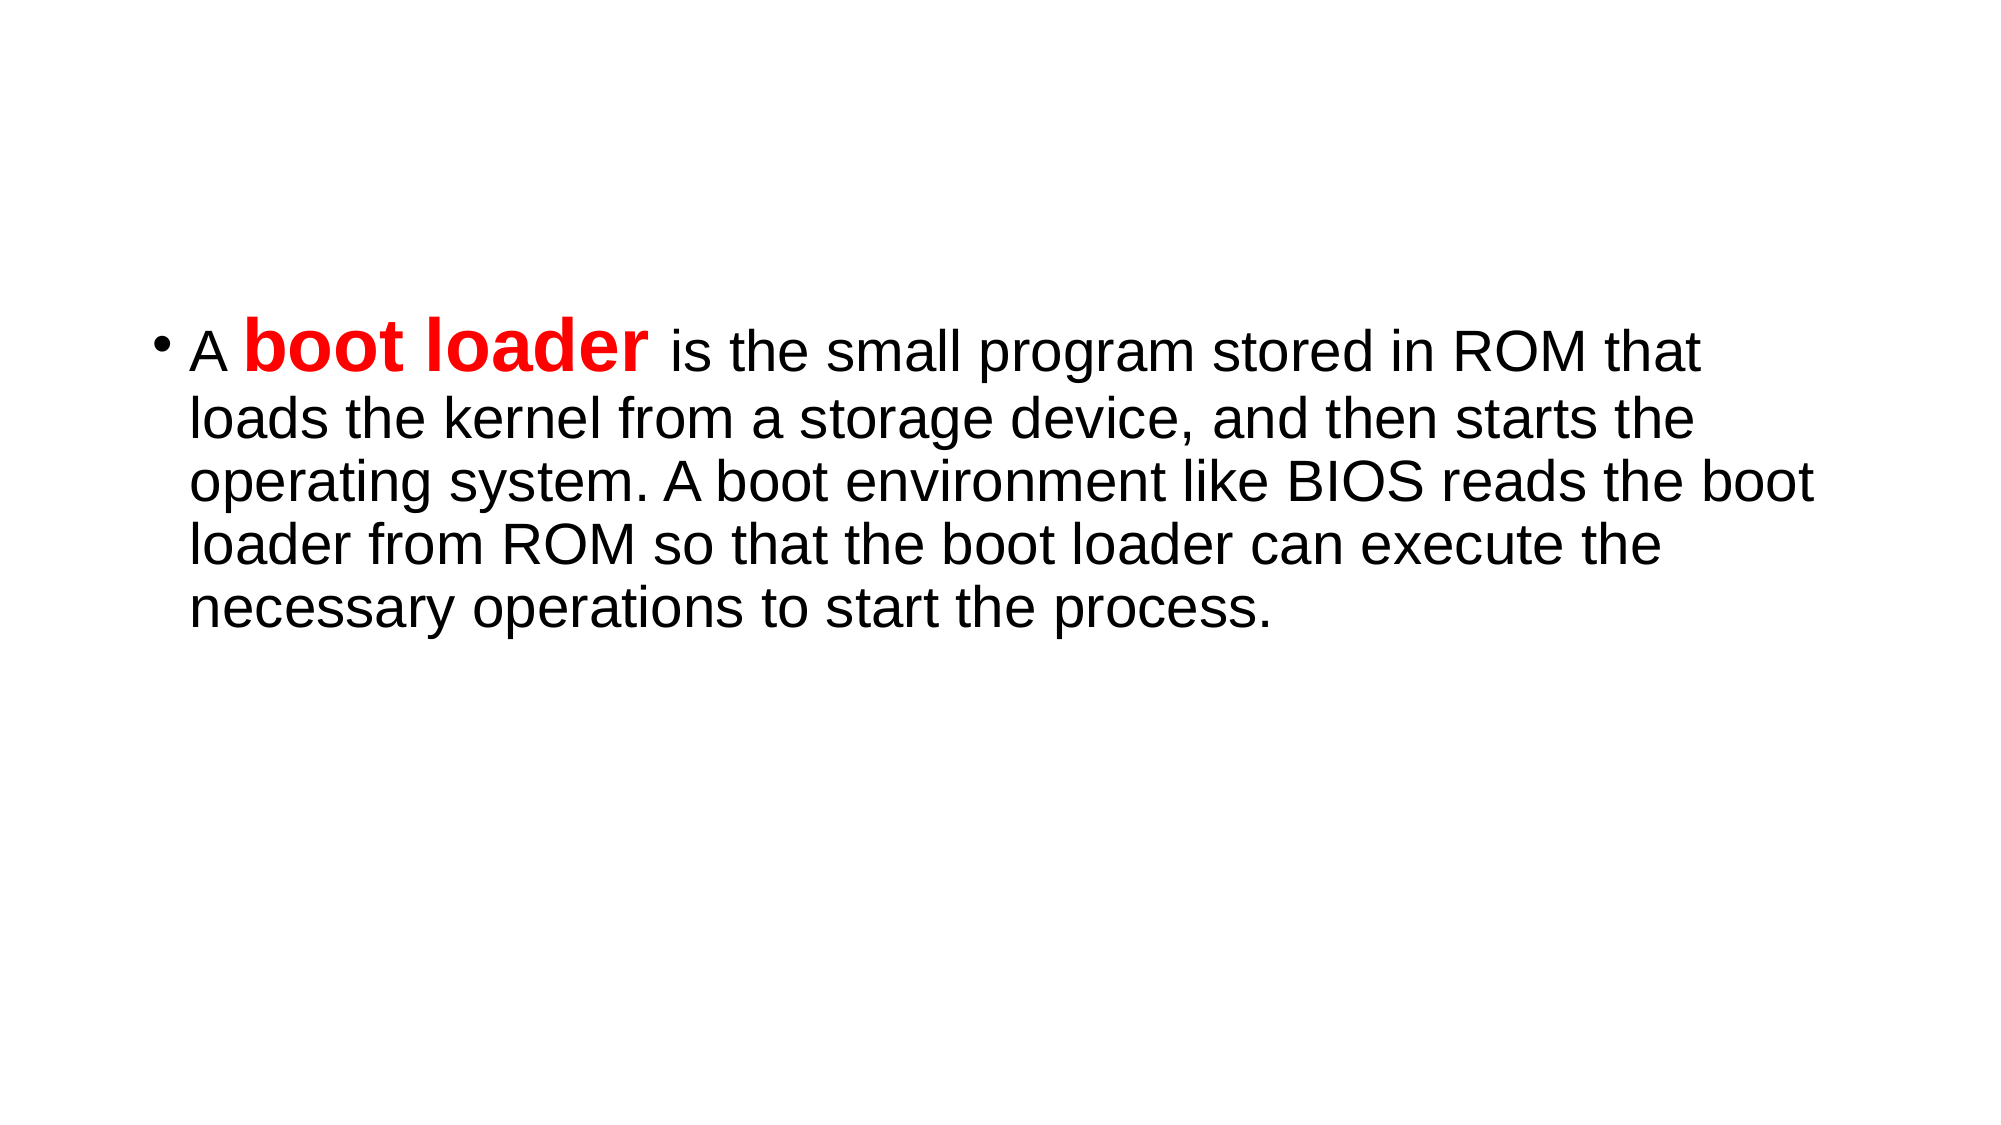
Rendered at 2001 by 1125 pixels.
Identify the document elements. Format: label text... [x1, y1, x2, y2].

list A boot loader is the small program stored in ROM that loads the kernel from a storage device, and then starts the operating system. A boot environment like BIOS reads the boot loader from ROM so that the boot loader can execute the necessary operations to start the process. [137, 299, 1863, 1014]
